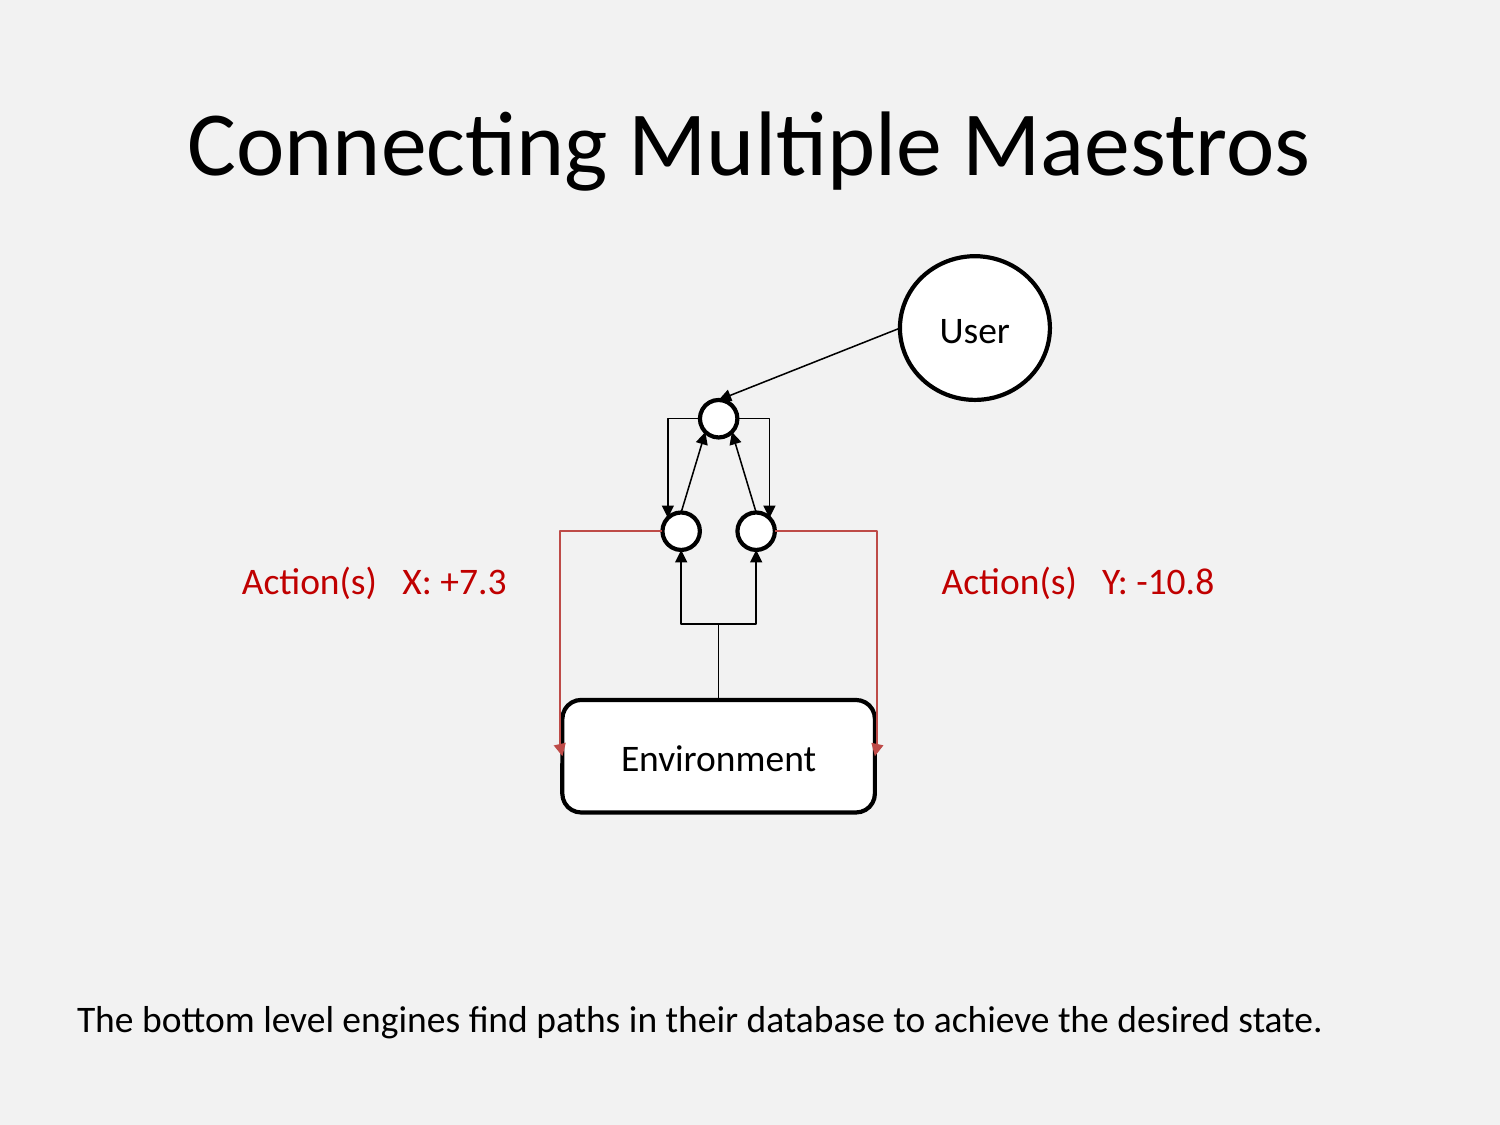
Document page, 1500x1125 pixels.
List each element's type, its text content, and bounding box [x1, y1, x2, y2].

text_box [667, 418, 701, 519]
text_box Action(s) X: +7.3 [227, 549, 522, 610]
text_box [735, 519, 777, 552]
text_box Environment [560, 697, 877, 815]
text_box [718, 327, 901, 401]
title Connecting Multiple Maestros [75, 45, 1425, 233]
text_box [737, 418, 770, 519]
text_box User [897, 254, 1053, 403]
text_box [666, 605, 769, 644]
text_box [562, 530, 663, 757]
text_box Action(s) Y: -10.8 [926, 549, 1230, 610]
text_box The bottom level engines find paths in their database to achieve the desired state. [62, 987, 1425, 1048]
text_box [774, 530, 876, 757]
text_box [660, 521, 702, 552]
text_box [698, 398, 740, 440]
